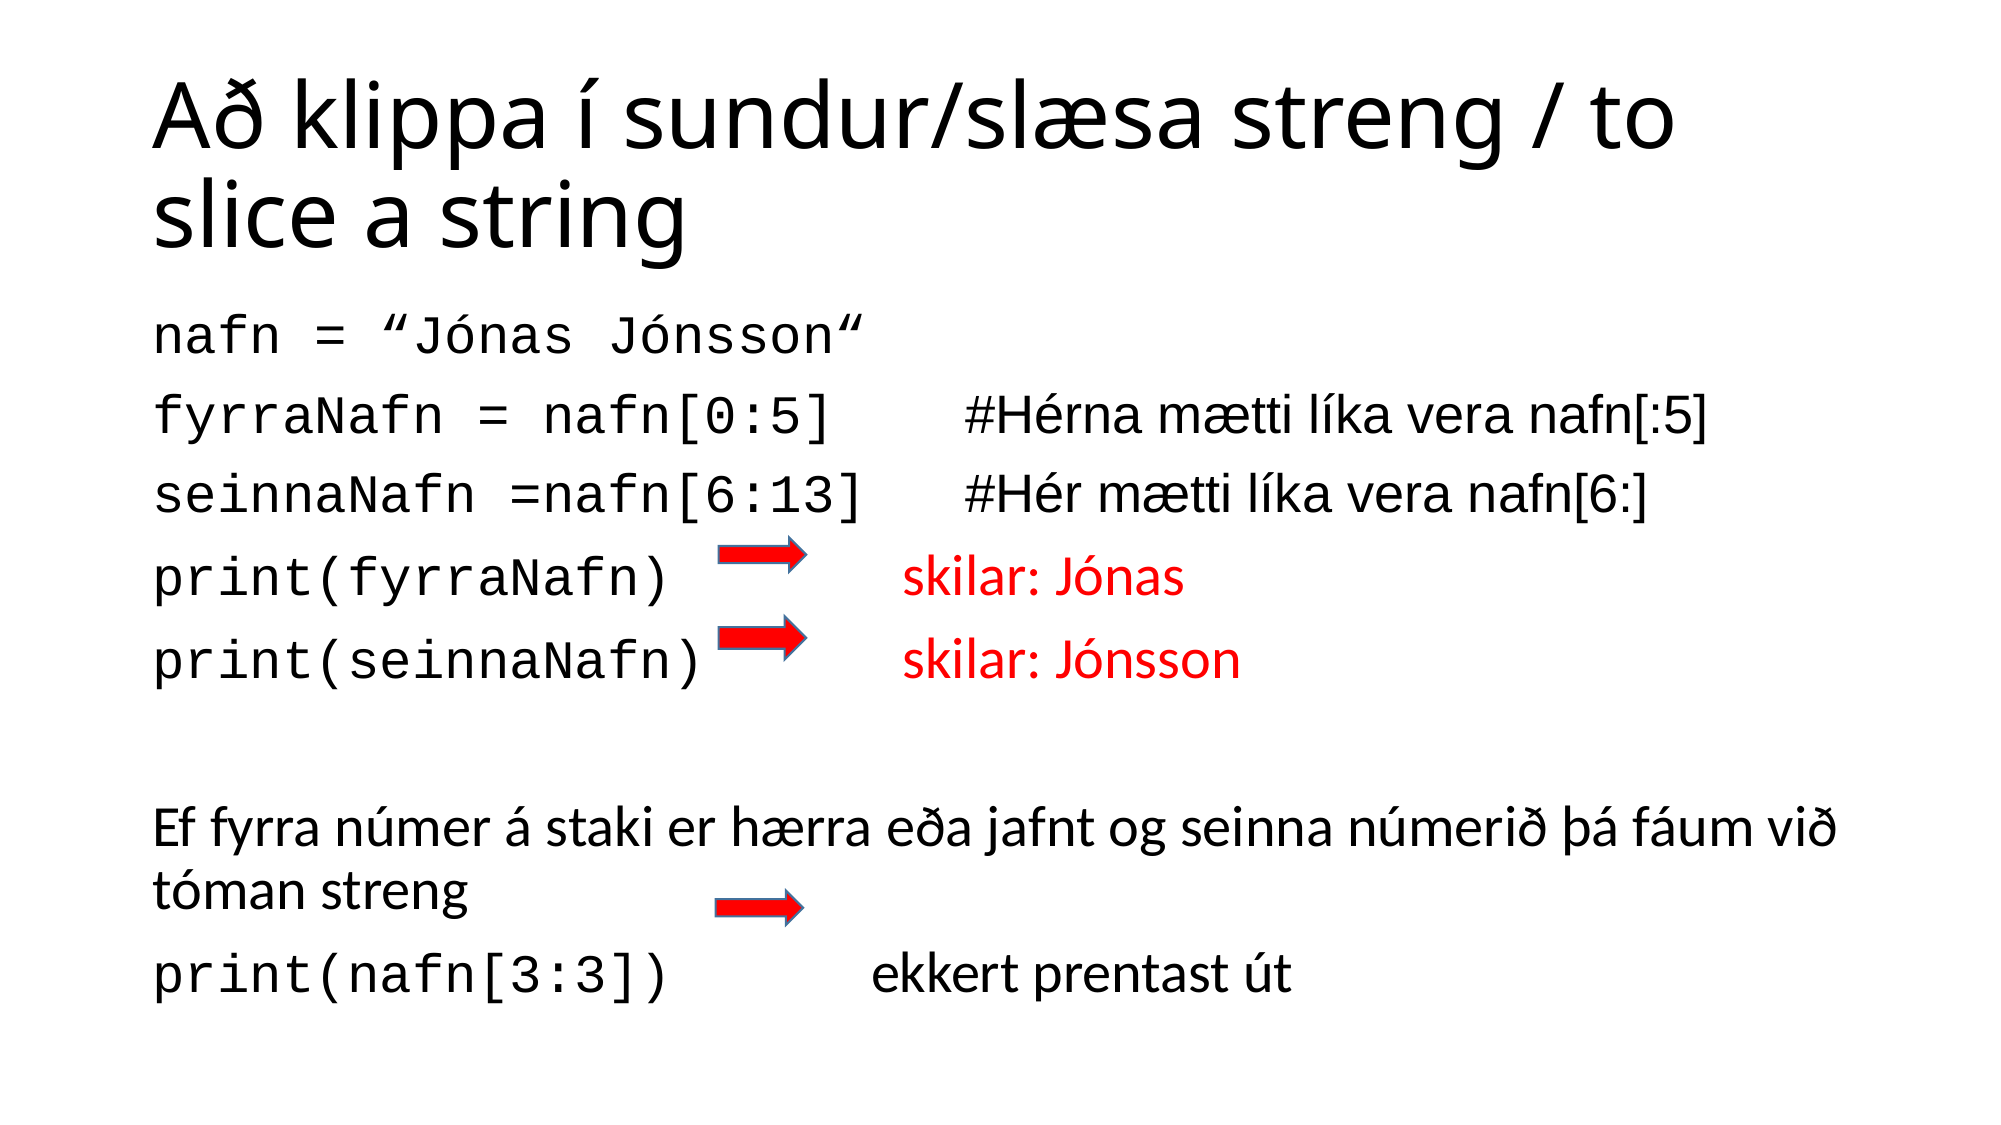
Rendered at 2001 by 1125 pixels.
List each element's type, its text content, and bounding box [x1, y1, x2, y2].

text_box [717, 534, 808, 575]
list nafn = “Jónas Jónsson“ fyrraNafn = nafn[0:5] #Hérna mætti líka vera nafn[:5] seinnaNafn =nafn[6:13] #Hér mætti líka vera nafn[6:] print(fyrraNafn) skilar: Jónas print(seinnaNafn) skilar: Jónsson Ef fyrra númer á staki er hærra eða jafnt og seinna númerið þá fáum við tóman streng print(nafn[3:3]) ekkert prentast út [137, 299, 1863, 1014]
title Að klippa í sundur/slæsa streng / to slice a string [137, 59, 1863, 278]
text_box [717, 613, 808, 663]
text_box [714, 888, 805, 928]
